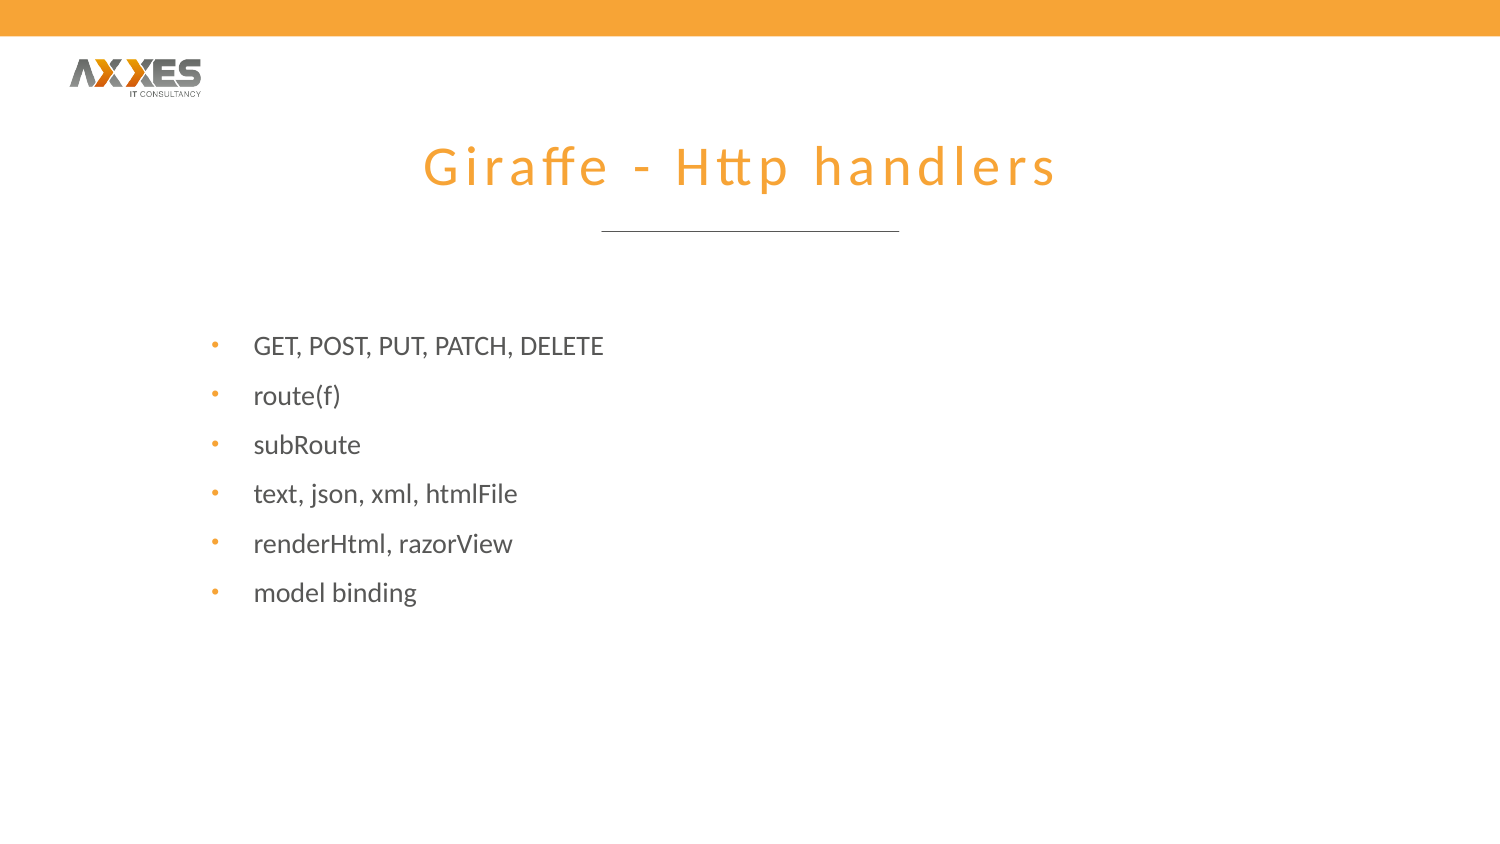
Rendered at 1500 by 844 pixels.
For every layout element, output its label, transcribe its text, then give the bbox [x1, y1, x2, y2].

picture [69, 59, 201, 97]
list GET, POST, PUT, PATCH, DELETE route(f) subRoute text, json, xml, htmlFile renderHtml, razorView model binding [196, 320, 1283, 741]
title Giraffe - Http handlers [200, 119, 1279, 207]
